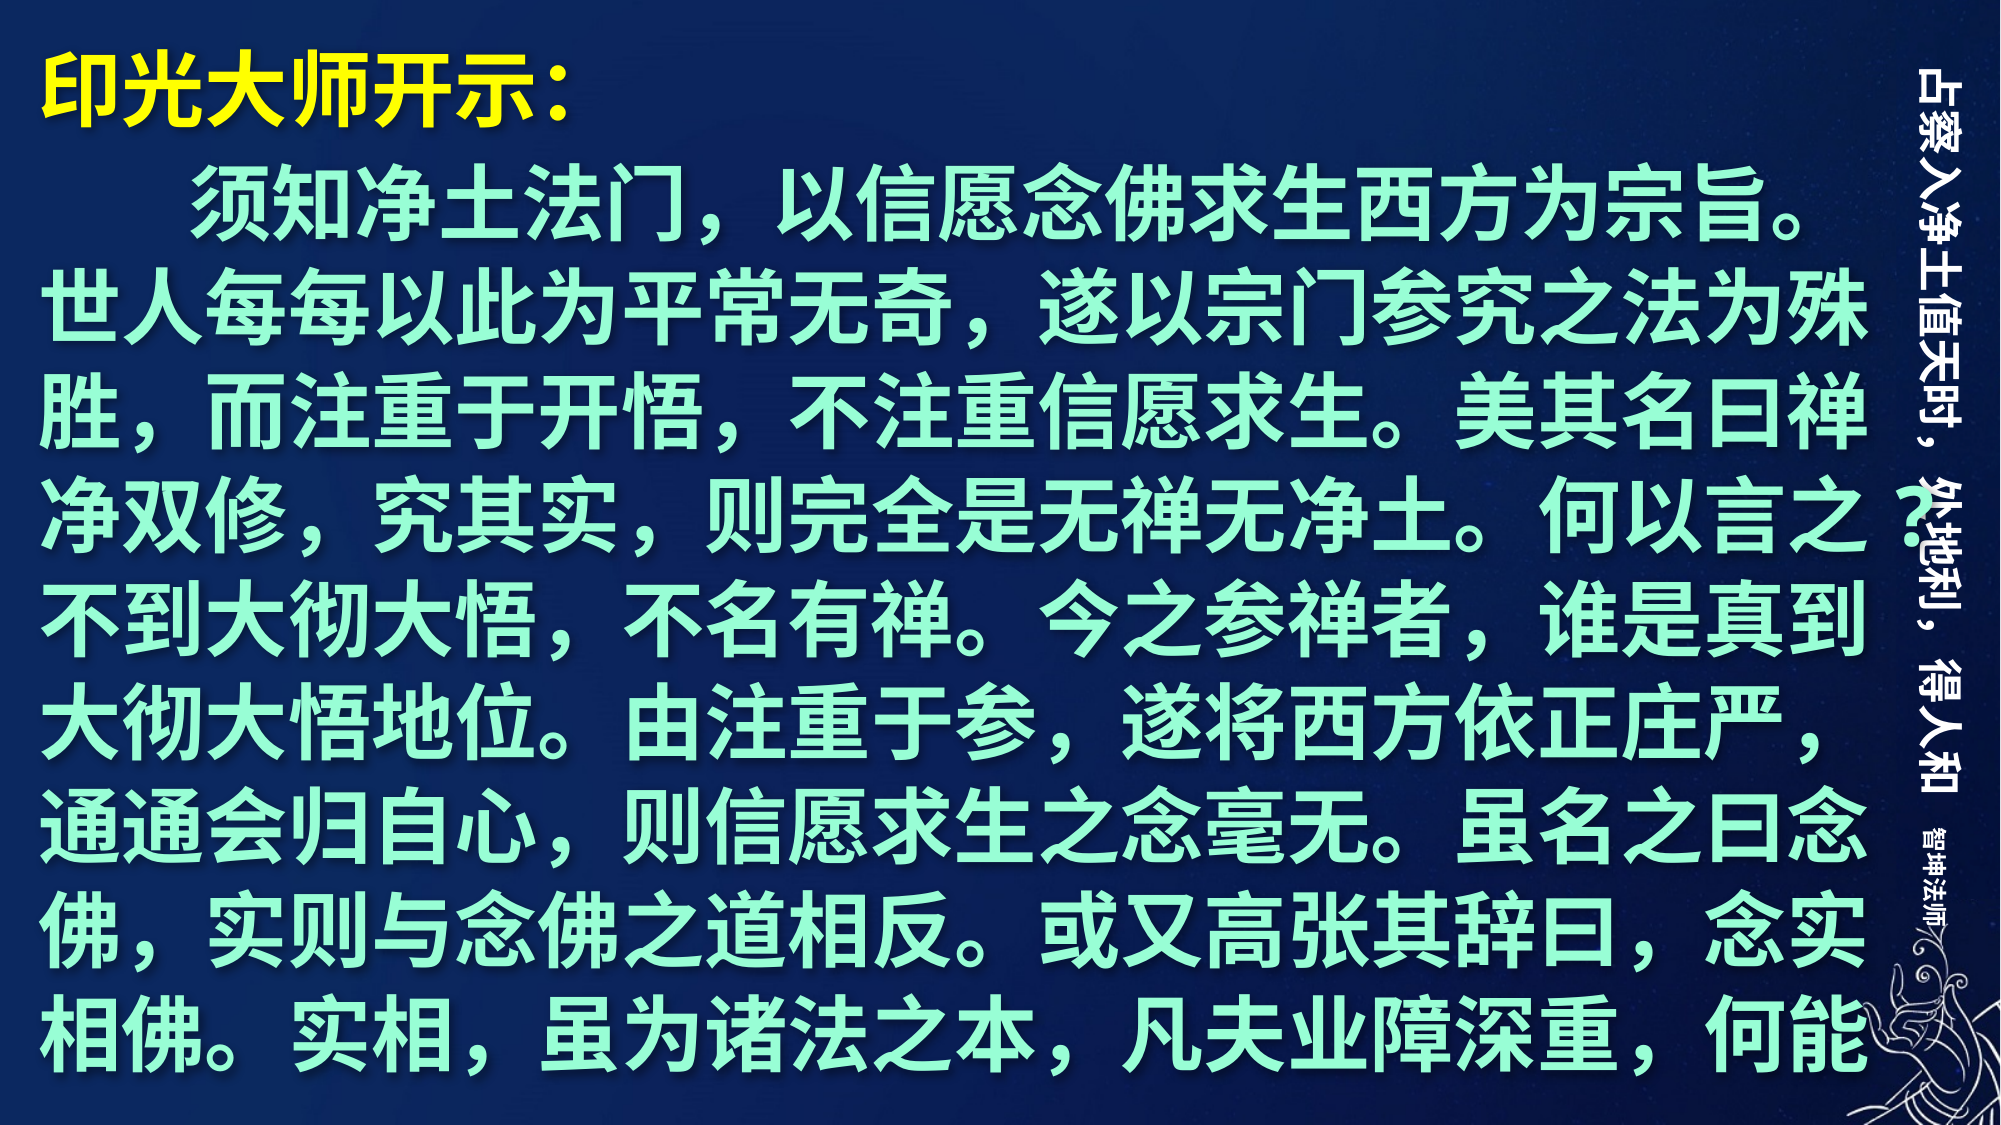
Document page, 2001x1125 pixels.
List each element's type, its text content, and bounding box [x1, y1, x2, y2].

list 印光大师开示： 须知净土法门，以信愿念佛求生西方为宗旨。世人每每以此为平常无奇，遂以宗门参究之法为殊胜，而注重于开悟，不注重信愿求生。美其名曰禅净双修，究其实，则完全是无禅无净土。何以言之?不到大彻大悟，不名有禅。今之参禅者，谁是真到大彻大悟地位。由注重于参，遂将西方依正庄严，通通会归自心，则信愿求生之念毫无。虽名之曰念佛，实则与念佛之道相反。或又高张其辞曰，念实相佛。实相，虽为诸法之本，凡夫业障深重，何能 [23, 25, 1914, 1103]
picture [0, 0, 2001, 1125]
